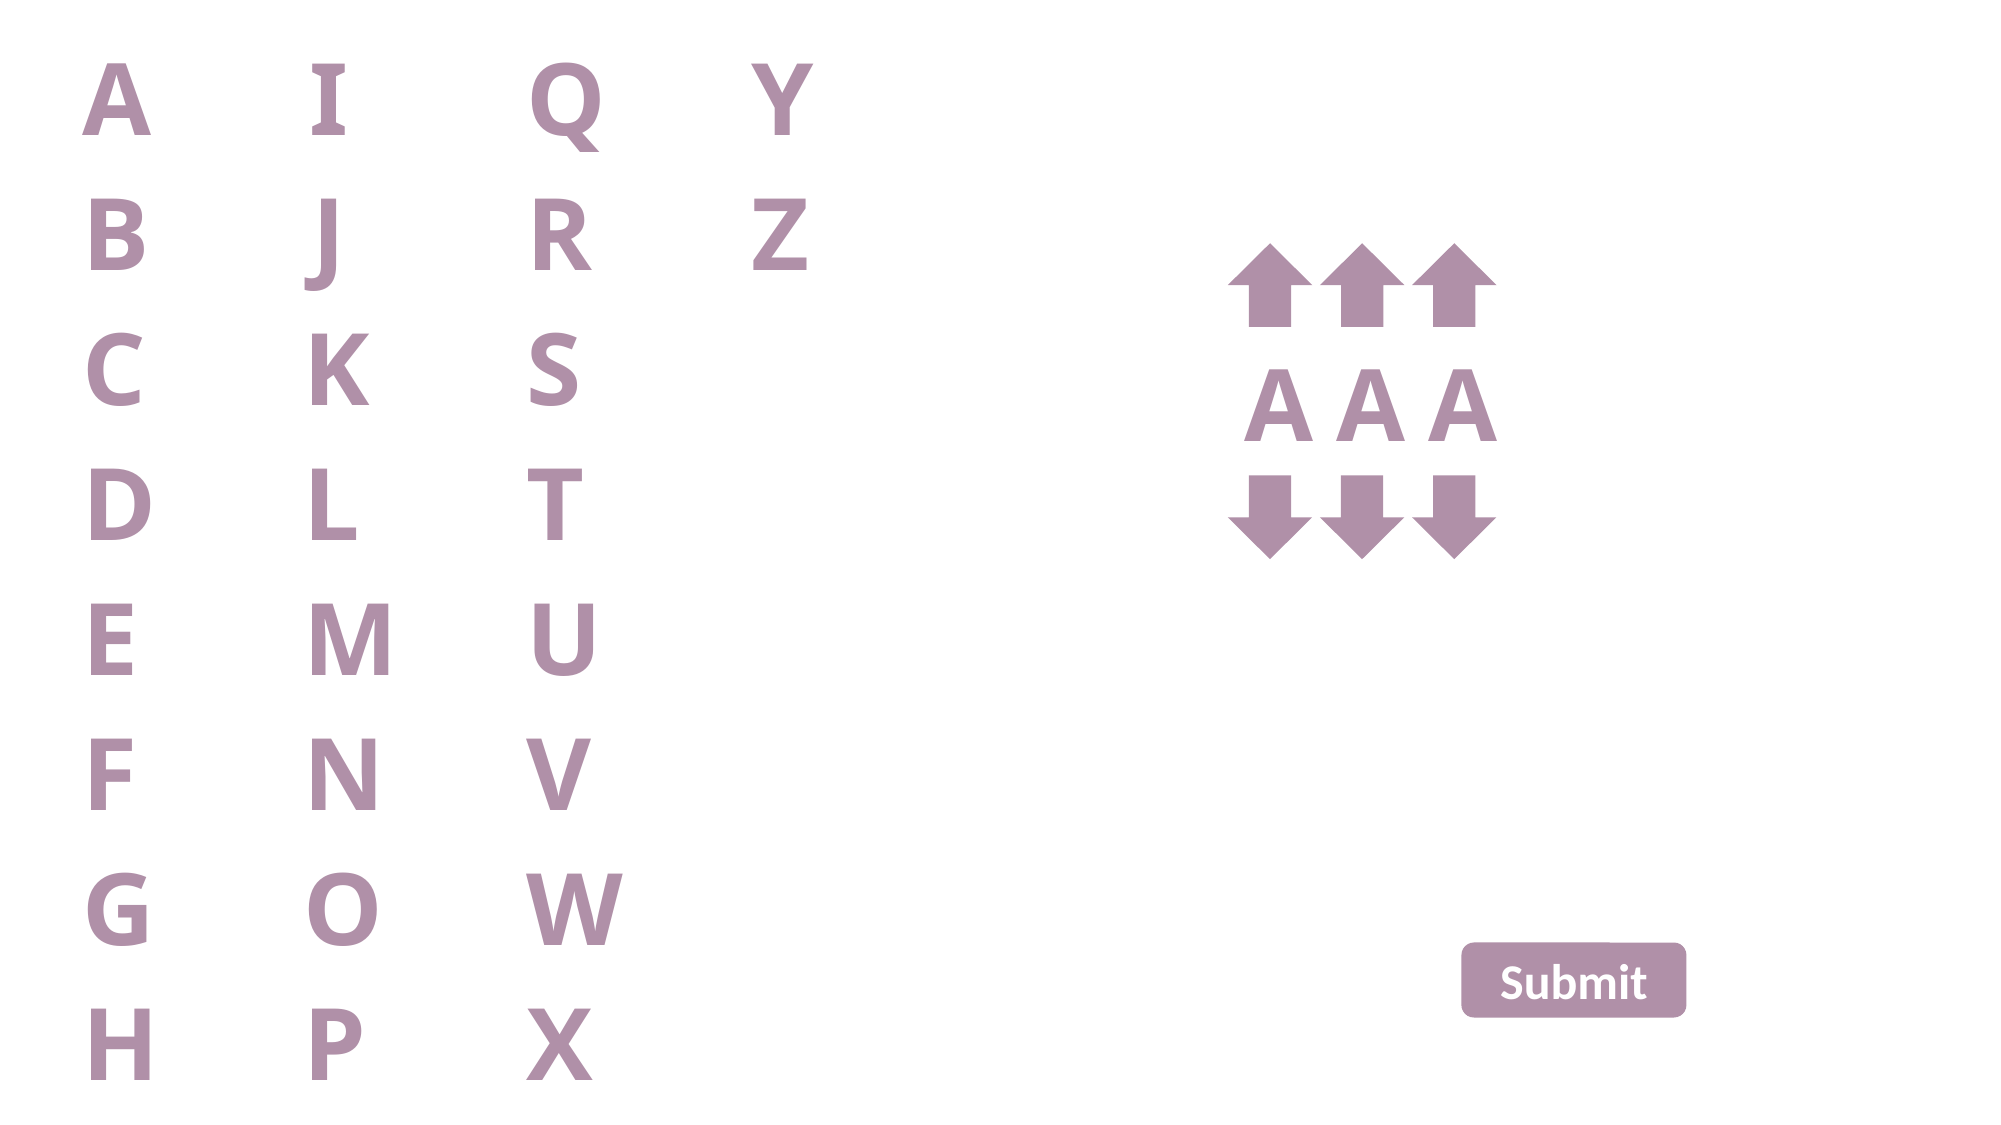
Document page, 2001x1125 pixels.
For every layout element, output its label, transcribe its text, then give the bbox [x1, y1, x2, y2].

text_box A [62, 34, 155, 157]
text_box [1317, 241, 1407, 329]
text_box L [283, 439, 376, 562]
text_box E [62, 574, 155, 697]
text_box [1409, 474, 1499, 561]
text_box Submit [1460, 941, 1688, 1019]
text_box S [505, 304, 598, 427]
text_box I [283, 34, 376, 157]
text_box H [62, 979, 155, 1102]
text_box X [505, 979, 598, 1102]
text_box Y [731, 34, 824, 157]
text_box M [283, 574, 376, 697]
text_box W [505, 844, 598, 967]
text_box A [1316, 340, 1408, 463]
text_box U [505, 574, 598, 697]
text_box T [505, 439, 598, 562]
text_box D [62, 439, 155, 562]
text_box R [505, 169, 598, 292]
text_box C [62, 304, 155, 427]
text_box [1409, 241, 1500, 329]
text_box G [62, 844, 155, 967]
text_box V [505, 709, 598, 832]
text_box N [283, 709, 376, 832]
text_box [1317, 474, 1407, 561]
text_box [1225, 241, 1315, 329]
text_box A [1223, 340, 1316, 463]
text_box A [1408, 340, 1501, 463]
text_box [1225, 474, 1315, 561]
text_box P [283, 979, 376, 1102]
text_box J [283, 169, 376, 292]
text_box F [62, 709, 155, 832]
text_box Q [505, 34, 598, 157]
text_box Z [731, 169, 824, 292]
text_box K [283, 304, 376, 427]
text_box B [62, 169, 155, 292]
text_box O [283, 844, 376, 967]
